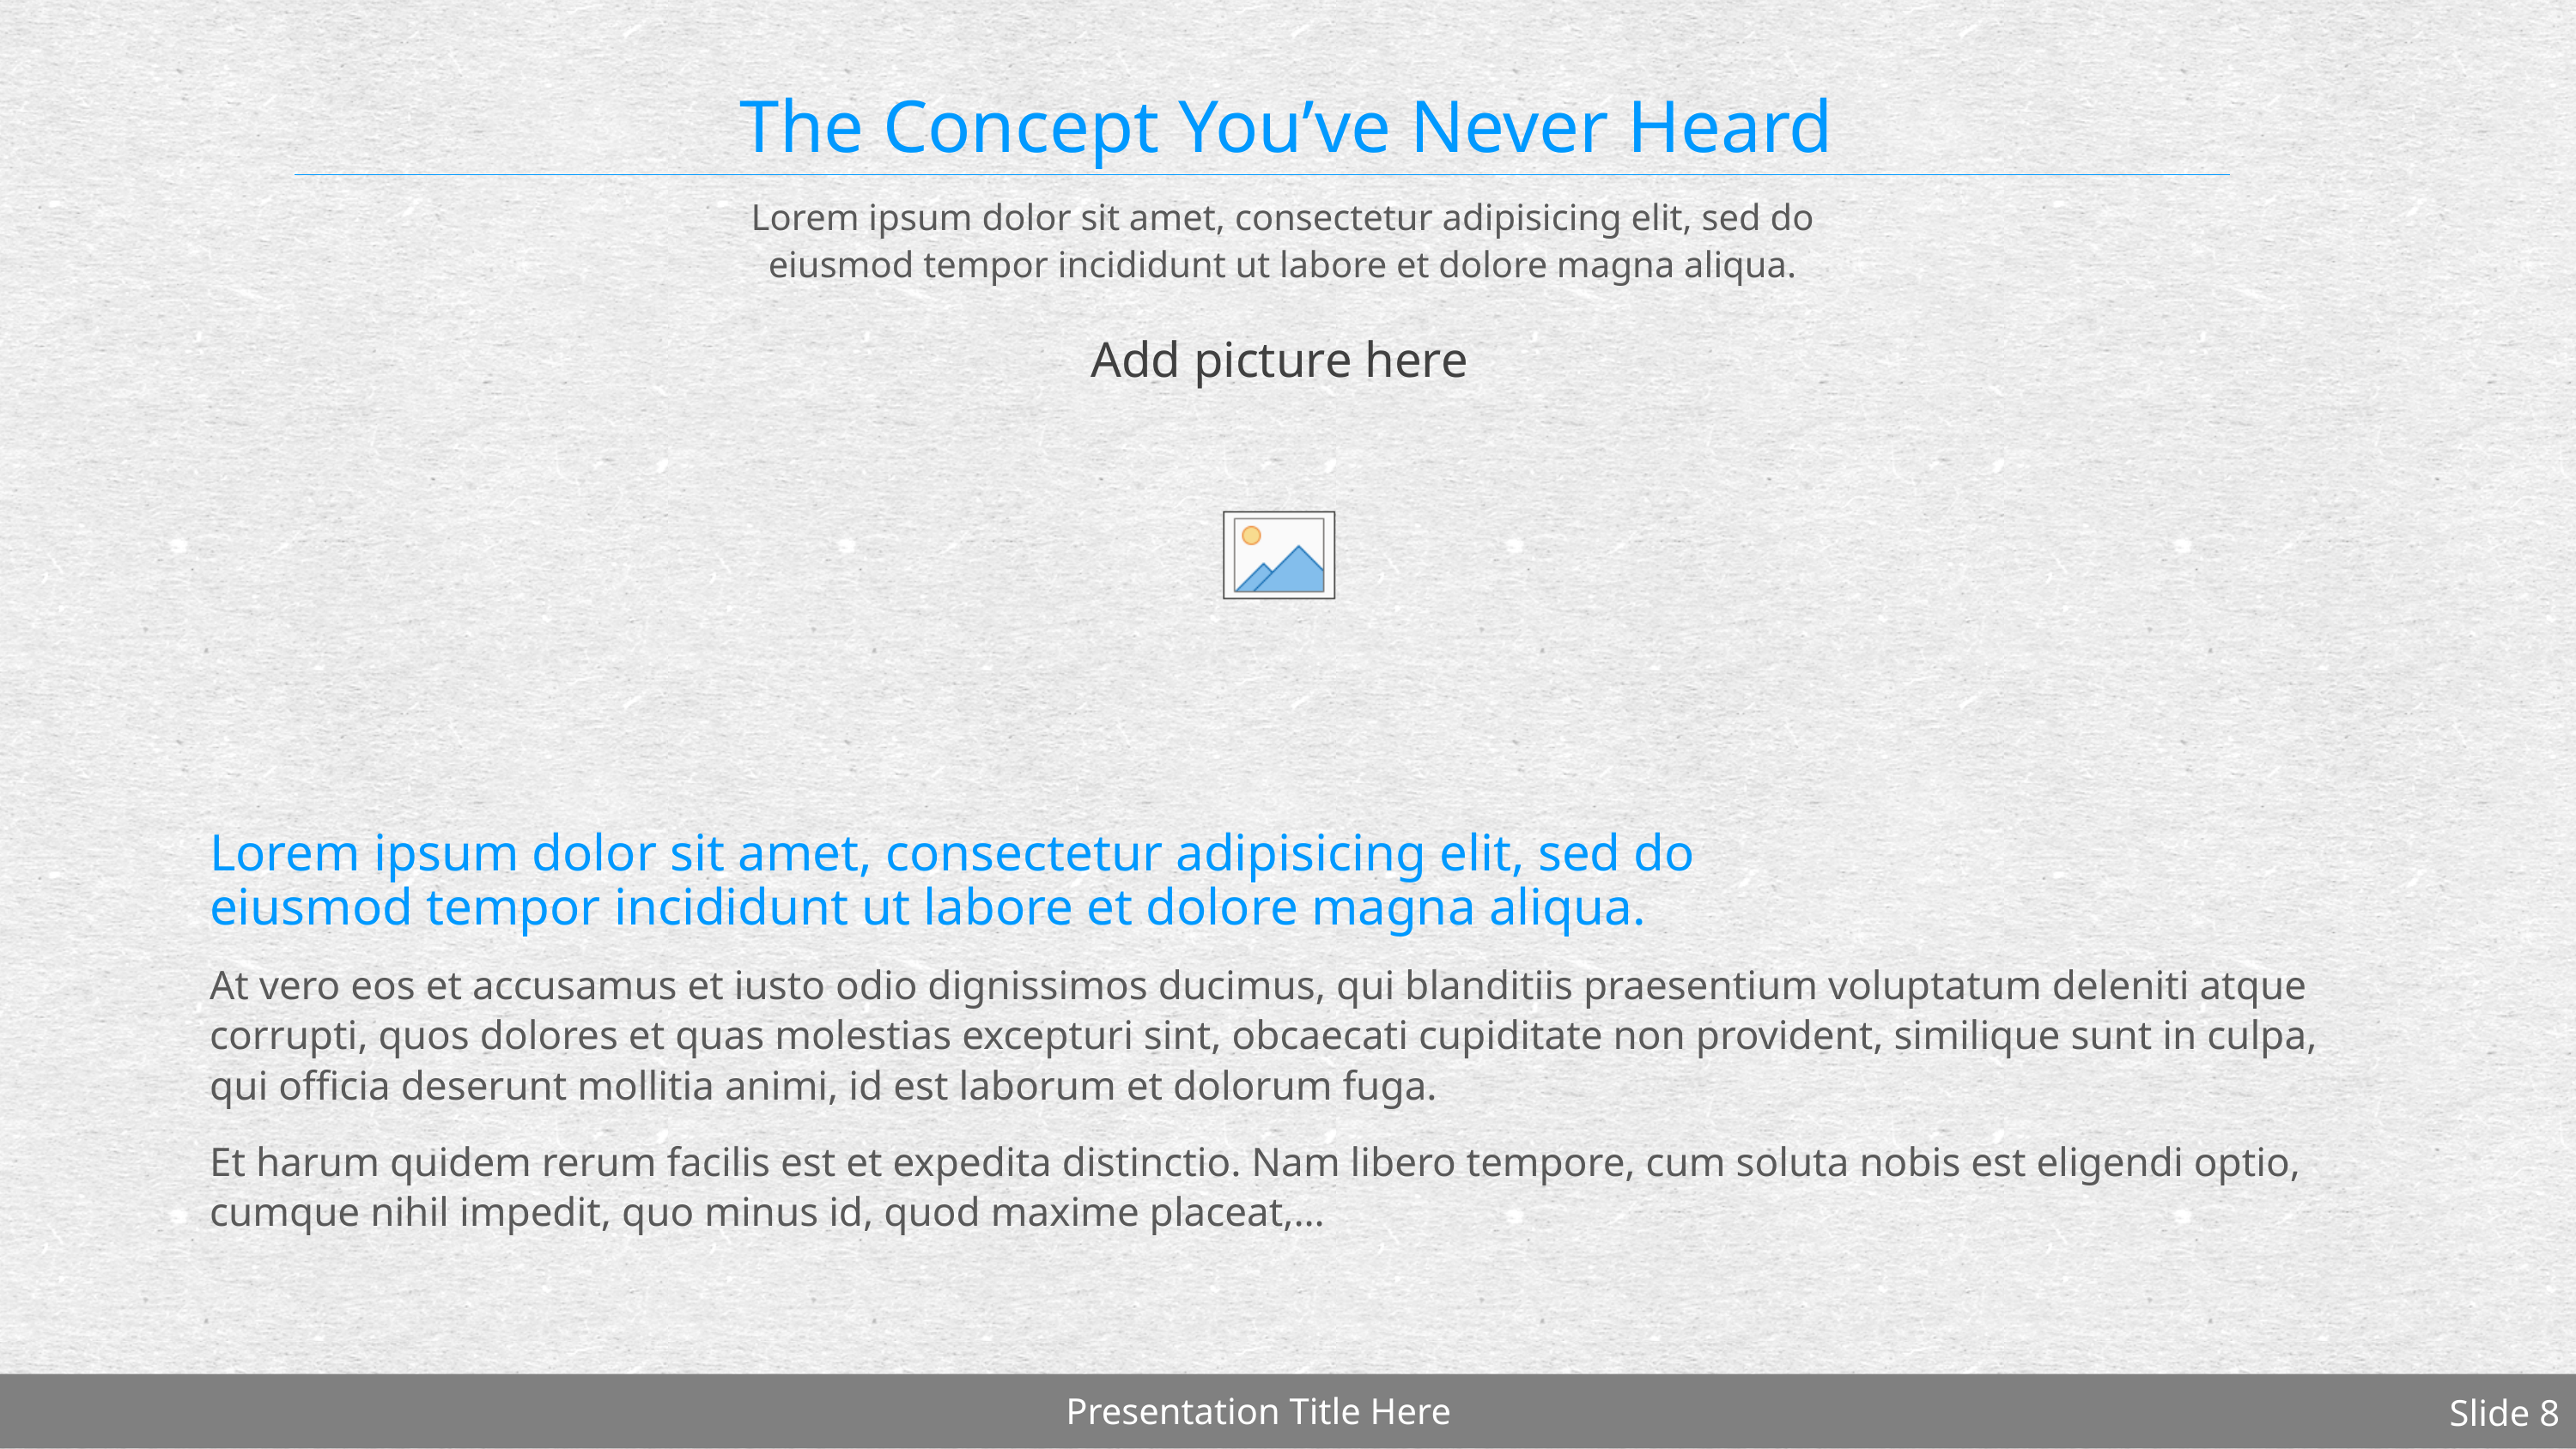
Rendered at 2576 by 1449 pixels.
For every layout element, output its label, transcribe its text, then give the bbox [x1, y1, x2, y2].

list Lorem ipsum dolor sit amet, consectetur adipisicing elit, sed do eiusmod tempor incididunt ut labore et dolore magna aliqua. [197, 797, 2362, 943]
slide_number Slide 8 [1993, 1384, 2573, 1432]
picture [0, 0, 2576, 1373]
footer Presentation Title Here [823, 1383, 1693, 1432]
list At vero eos et accusamus et iusto odio dignissimos ducimus, qui blanditiis praesentium voluptatum deleniti atque corrupti, quos dolores et quas molestias excepturi sint, obcaecati cupiditate non provident, similique sunt in culpa, qui officia deserunt mollitia animi, id est laborum et dolorum fuga. Et harum quidem rerum facilis est et expedita distinctio. Nam libero tempore, cum soluta nobis est eligendi optio, cumque nihil impedit, quo minus id, quod maxime placeat,… [197, 950, 2362, 1283]
title The Concept You’ve Never Heard [44, 65, 2530, 175]
subtitle Lorem ipsum dolor sit amet, consectetur adipisicing elit, sed do eiusmod tempor incididunt ut labore et dolore magna aliqua. [44, 184, 2530, 313]
